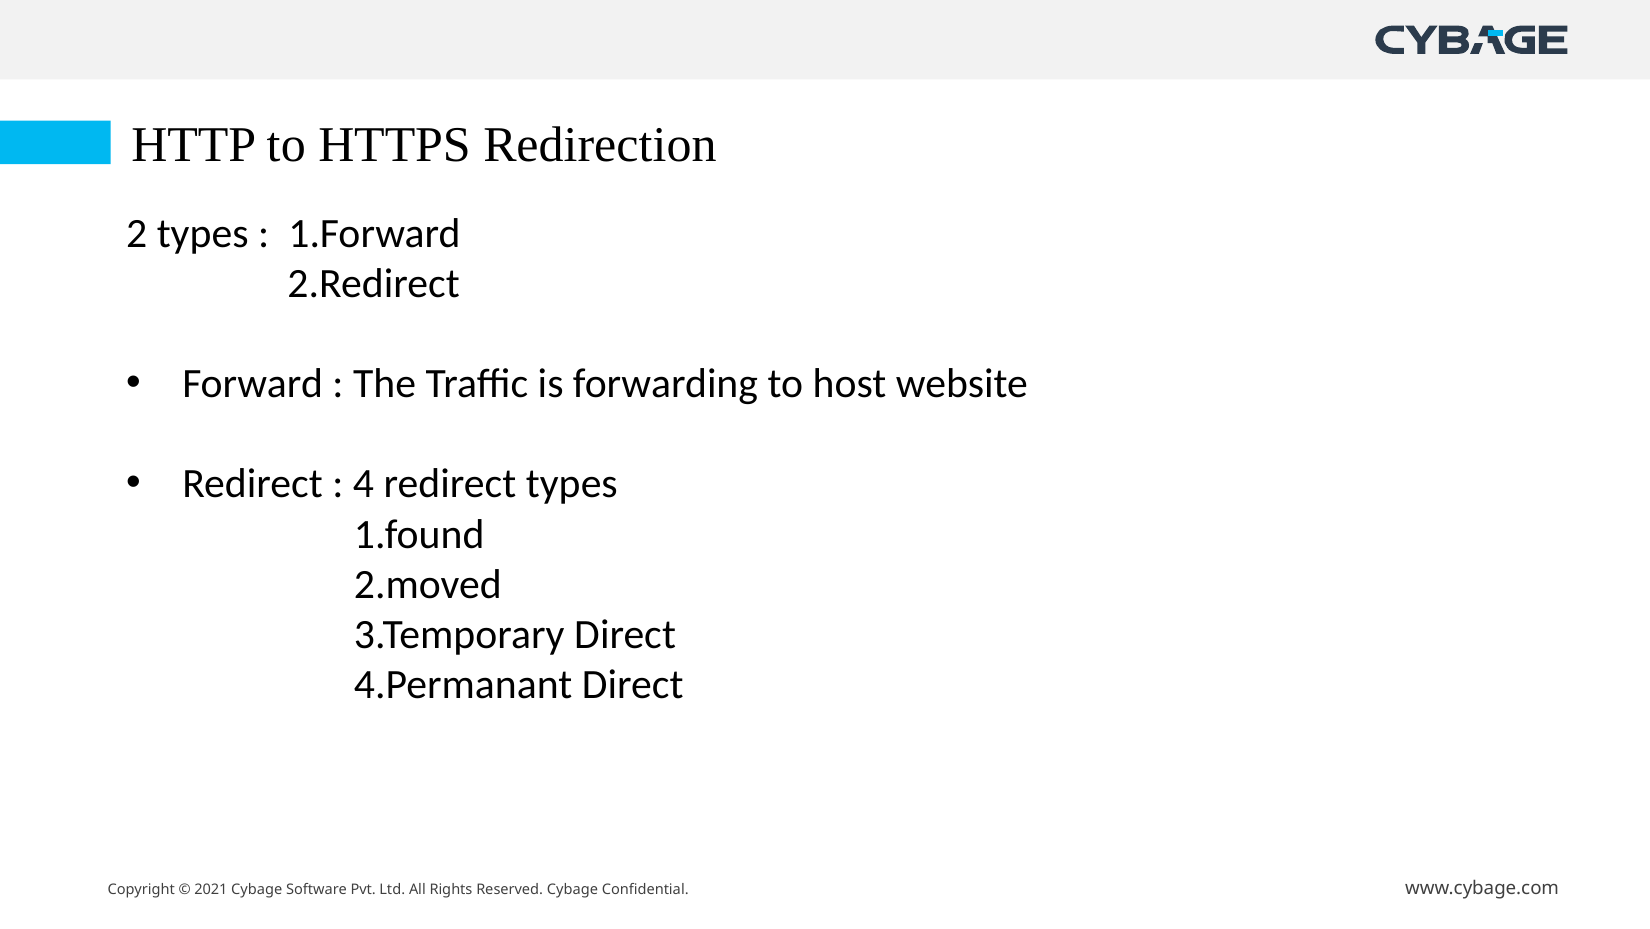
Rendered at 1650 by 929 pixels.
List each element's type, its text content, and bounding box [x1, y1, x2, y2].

text_box [110, 114, 1188, 190]
text_box 2 types : 1.Forward 2.Redirect Forward : The Traffic is forwarding to host website Redirect : 4 redirect types 1.found 2.moved 3.Temporary Direct 4.Permanant Direct [111, 198, 1598, 714]
text_box [0, 118, 110, 166]
text_box HTTP to HTTPS Redirection [116, 104, 732, 180]
